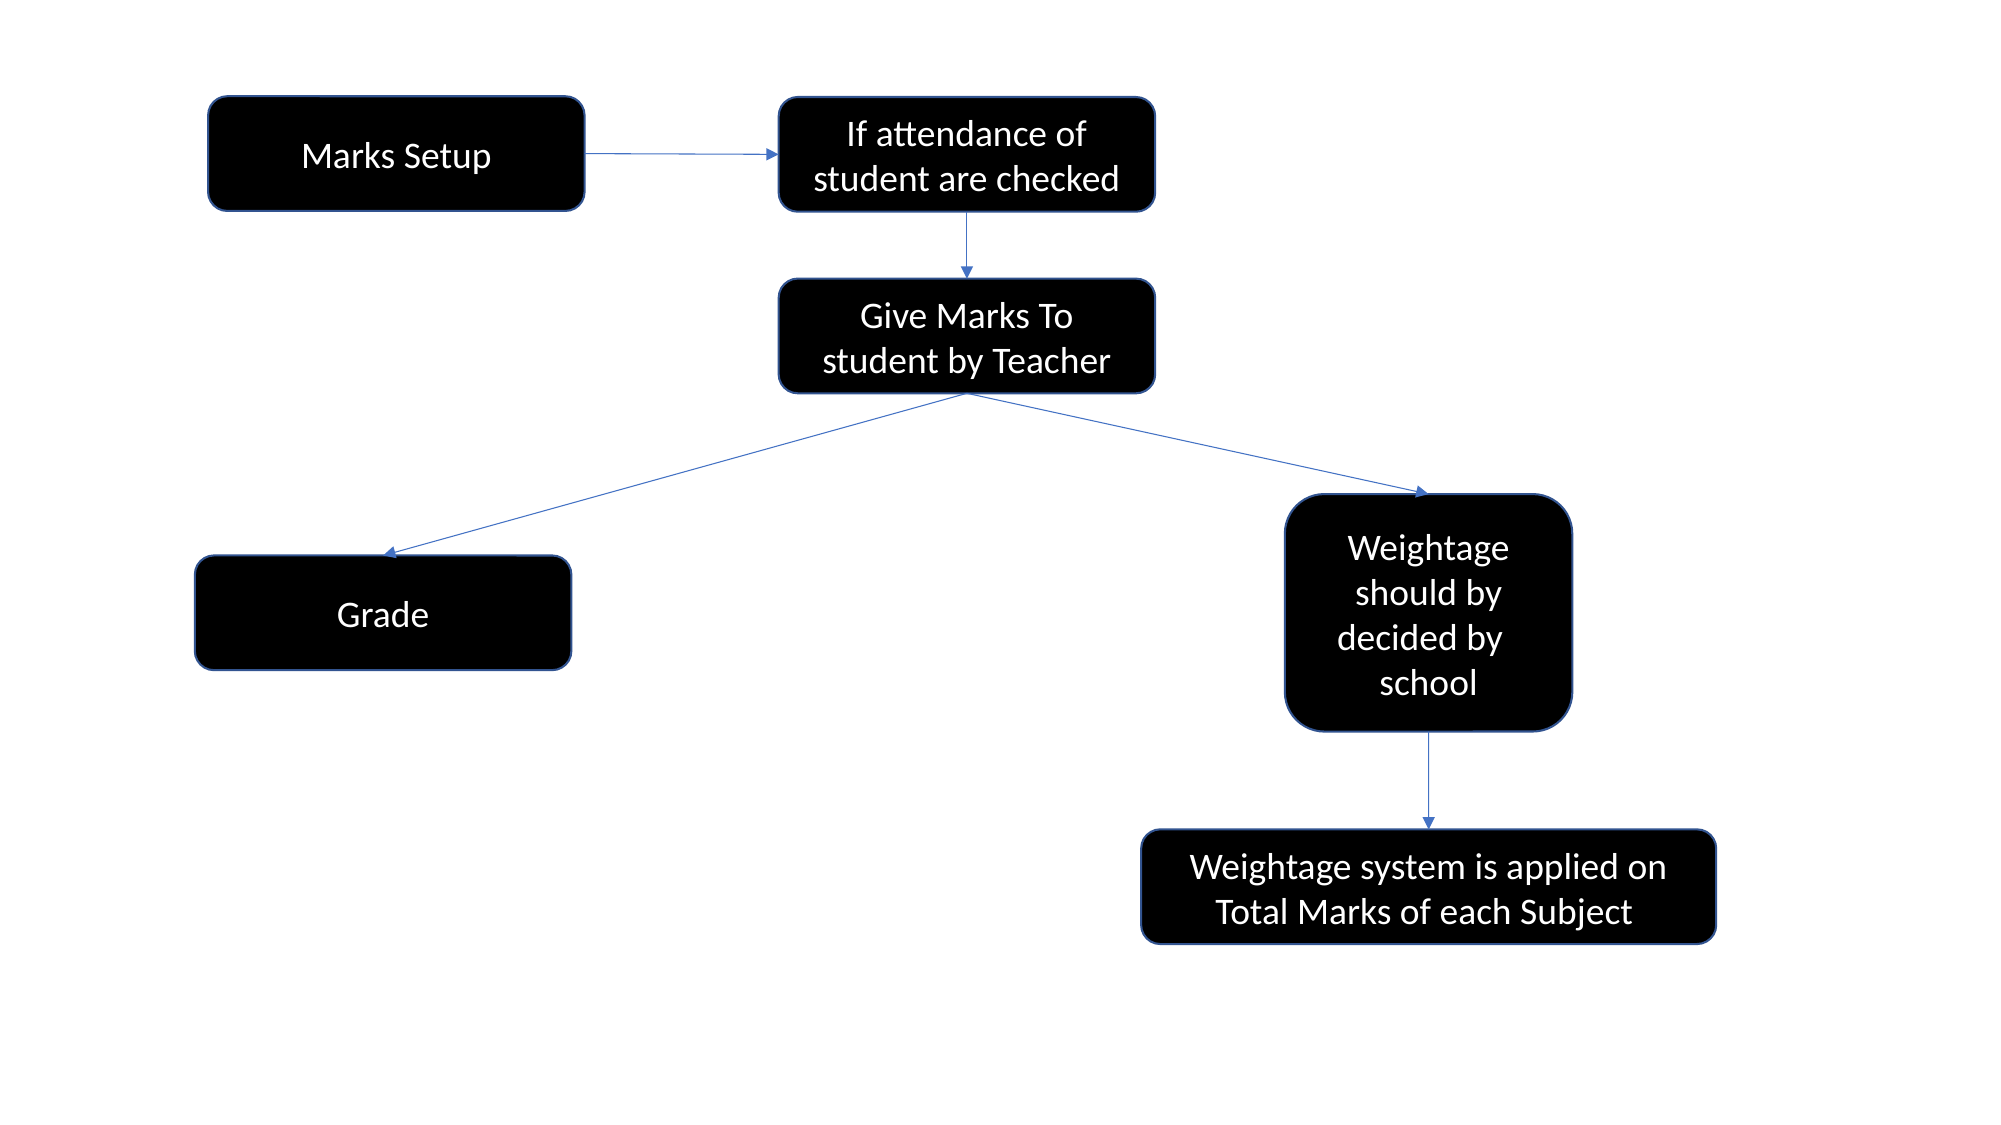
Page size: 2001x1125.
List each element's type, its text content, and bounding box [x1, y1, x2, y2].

text_box If attendance of student are checked [777, 95, 1157, 213]
text_box Marks Setup [207, 95, 586, 212]
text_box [966, 393, 1429, 495]
text_box Grade [193, 554, 573, 672]
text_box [382, 393, 967, 556]
text_box Give Marks To student by Teacher [777, 277, 1157, 393]
text_box Weightage should by decided by school [1283, 493, 1574, 733]
text_box Weightage system is applied on Total Marks of each Subject [1140, 828, 1718, 946]
